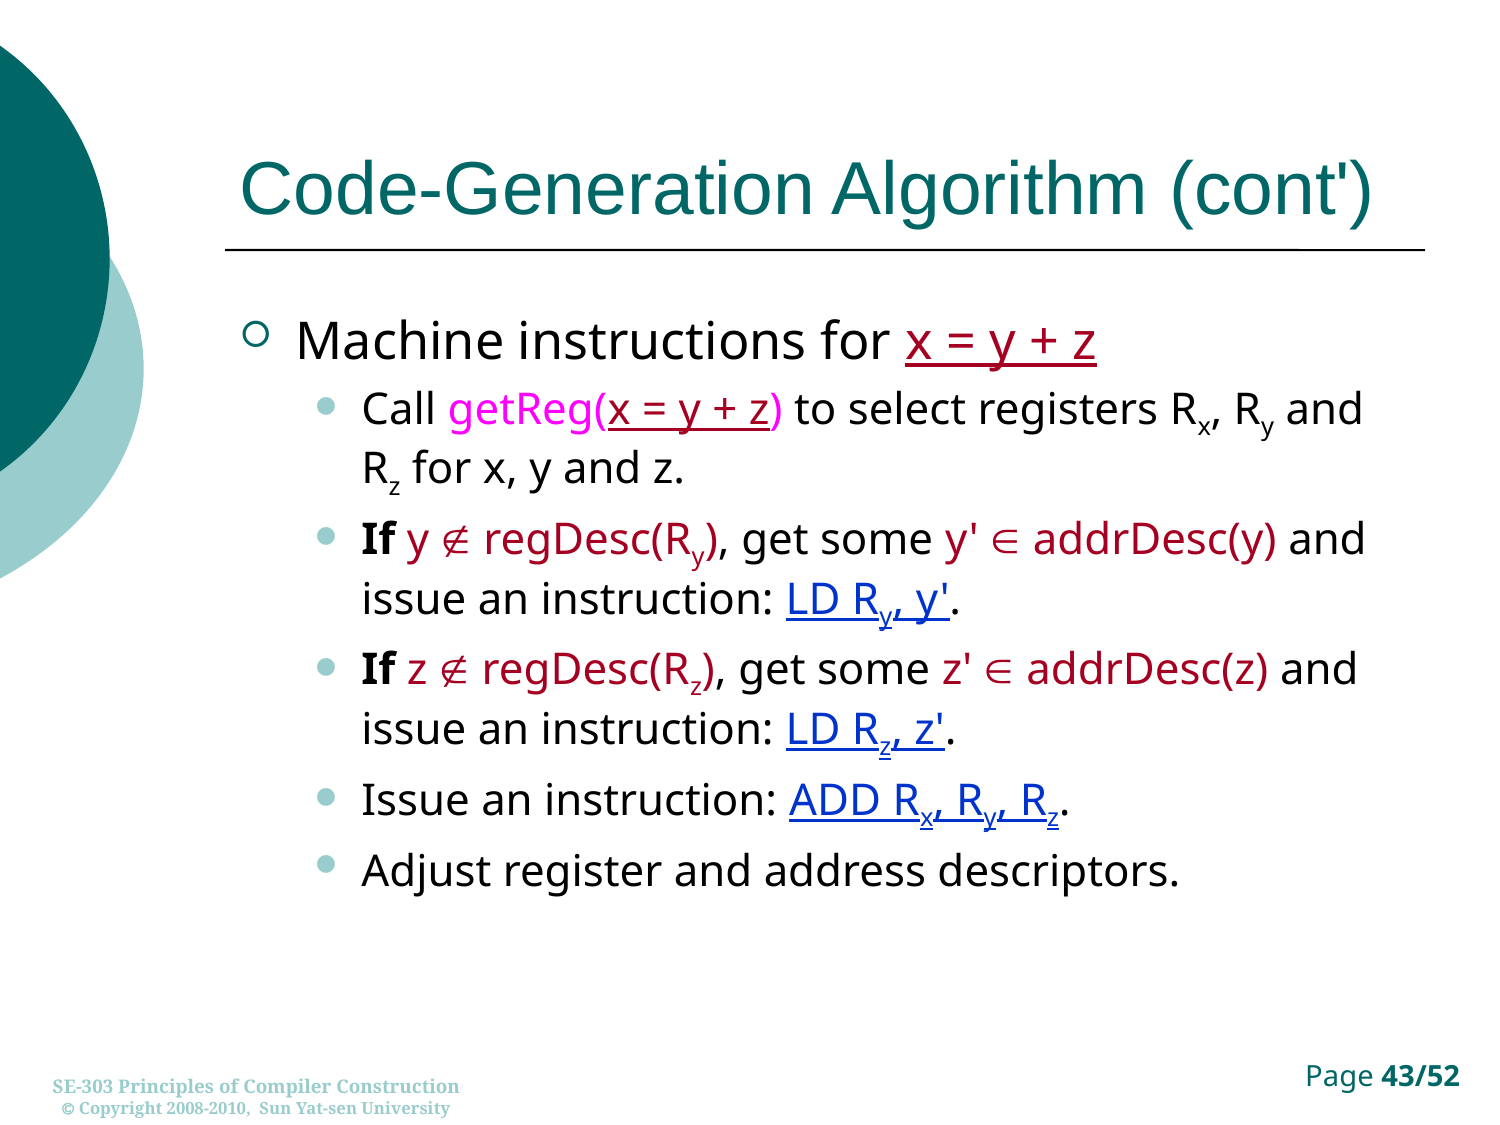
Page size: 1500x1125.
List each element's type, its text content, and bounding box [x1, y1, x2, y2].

title Code-Generation Algorithm (cont') [224, 49, 1425, 238]
footer SE-303 Principles of Compiler Construction  Copyright 2008-2010, Sun Yat-sen University [0, 1049, 513, 1125]
list Machine instructions for x = y + z Call getReg(x = y + z) to select registers Rx, Ry and Rz for x, y and z. If y  regDesc(Ry), get some y'  addrDesc(y) and issue an instruction: LD Ry, y'. If z  regDesc(Rz), get some z'  addrDesc(z) and issue an instruction: LD Rz, z'. Issue an instruction: ADD Rx, Ry, Rz. Adjust register and address descriptors. [224, 299, 1425, 975]
